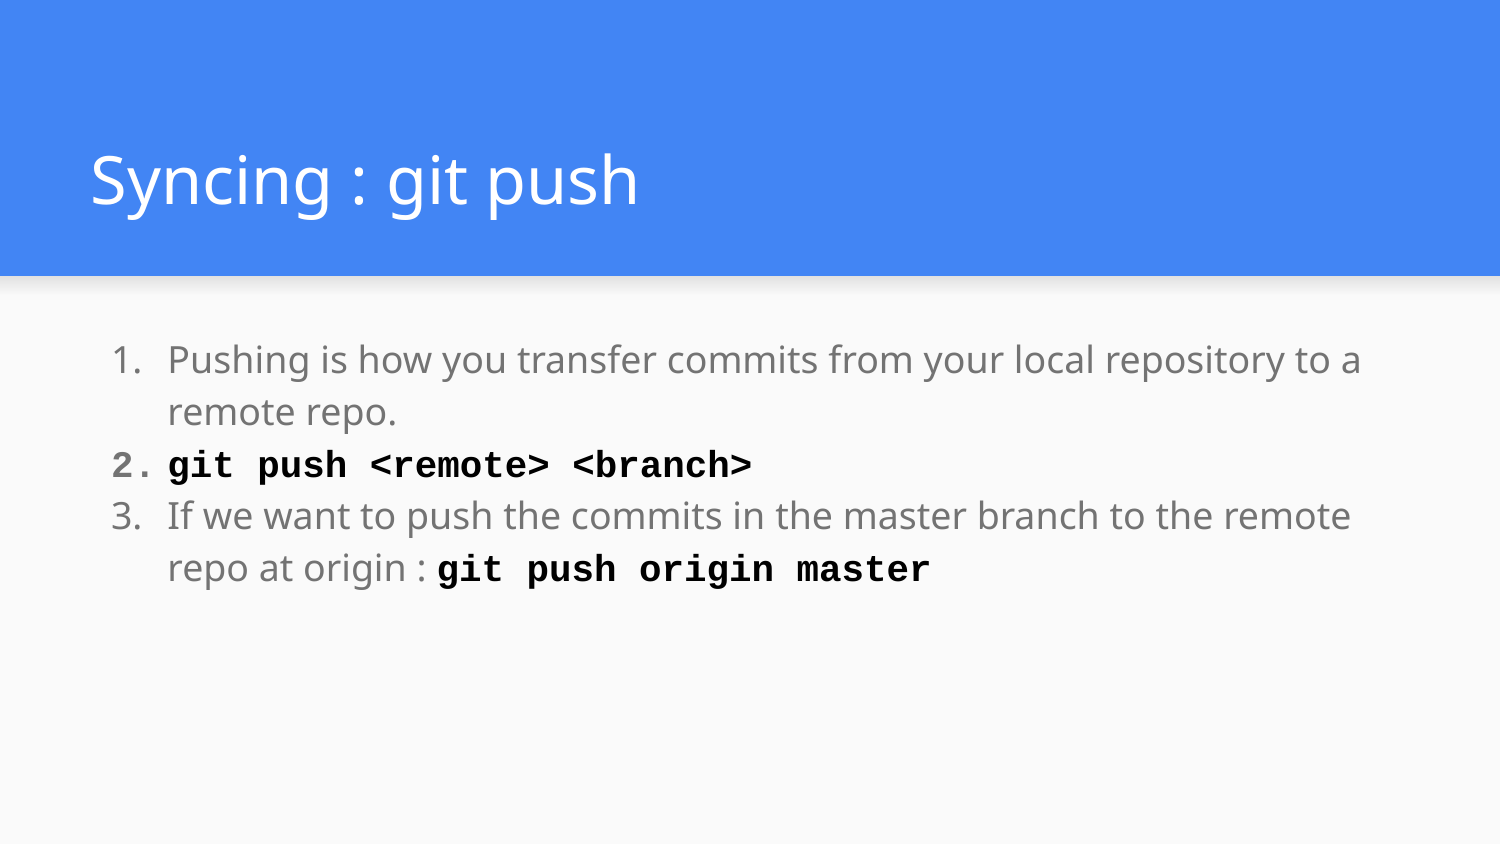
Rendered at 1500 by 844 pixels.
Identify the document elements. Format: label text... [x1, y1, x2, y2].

title Syncing : git push [75, 106, 1425, 233]
list Pushing is how you transfer commits from your local repository to a remote repo. git push <remote> <branch> If we want to push the commits in the master branch to the remote repo at origin : git push origin master [77, 314, 1427, 760]
